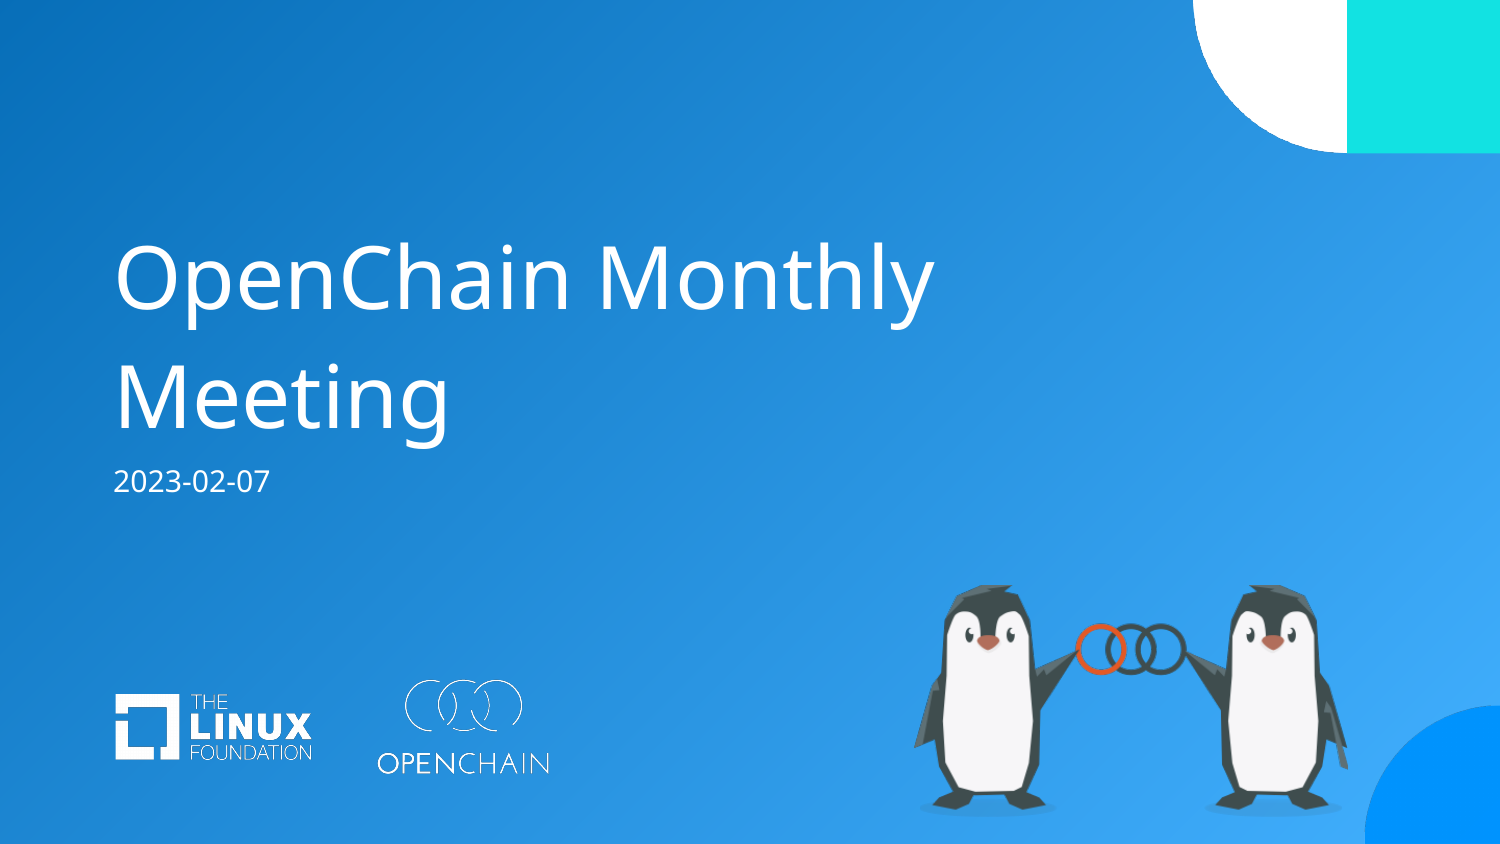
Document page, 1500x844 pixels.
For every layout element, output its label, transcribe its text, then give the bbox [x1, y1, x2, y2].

picture [1365, 706, 1500, 844]
title OpenChain Monthly Meeting [98, 201, 1006, 445]
picture [1193, 0, 1347, 153]
picture [374, 676, 552, 778]
picture [115, 694, 312, 760]
subtitle 2023-02-07 [98, 445, 1447, 517]
picture [914, 585, 1348, 817]
